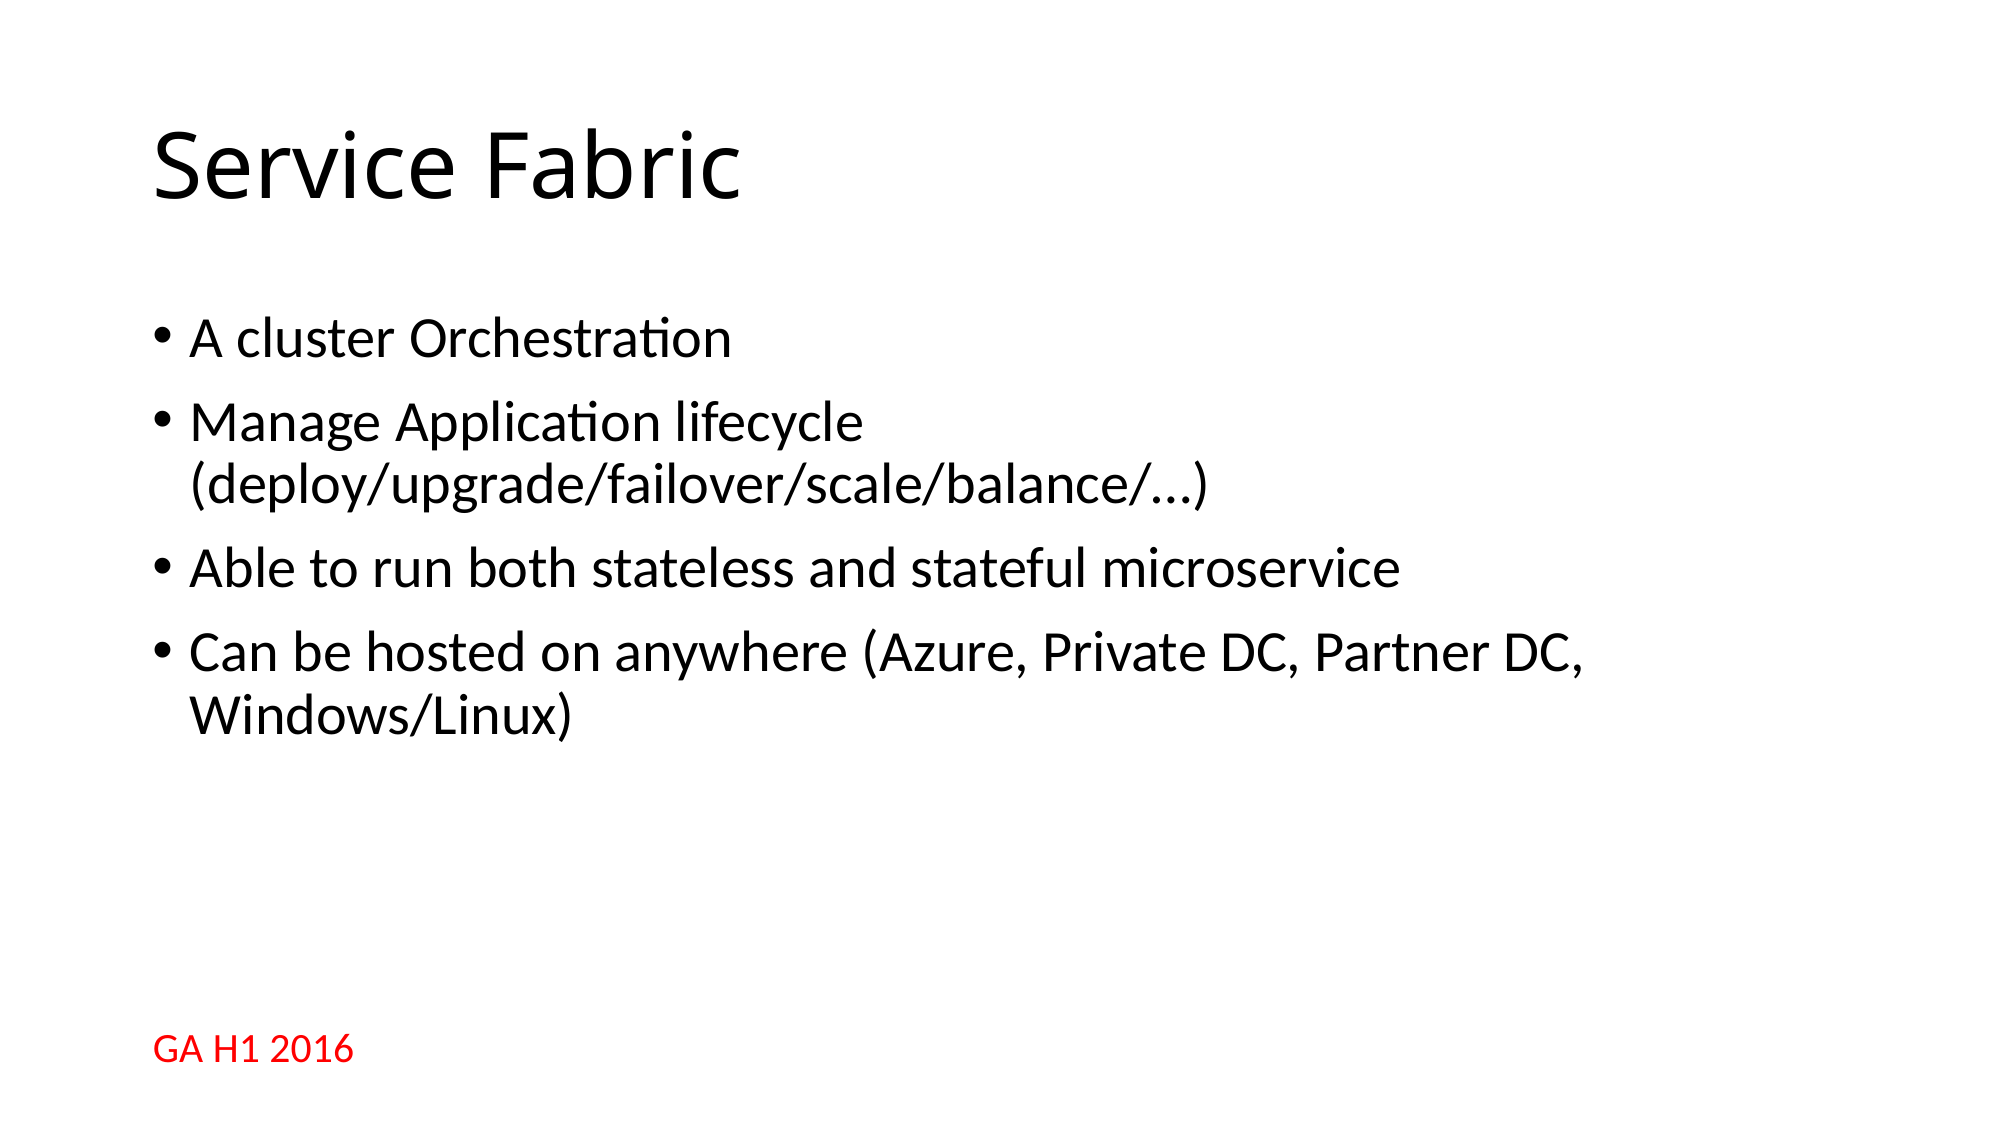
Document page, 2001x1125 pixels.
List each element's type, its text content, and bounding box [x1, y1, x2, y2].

text_box GA H1 2016 [138, 1013, 380, 1078]
list A cluster Orchestration Manage Application lifecycle (deploy/upgrade/failover/scale/balance/…) Able to run both stateless and stateful microservice Can be hosted on anywhere (Azure, Private DC, Partner DC, Windows/Linux) [137, 299, 1863, 1014]
title Service Fabric [137, 59, 1863, 278]
